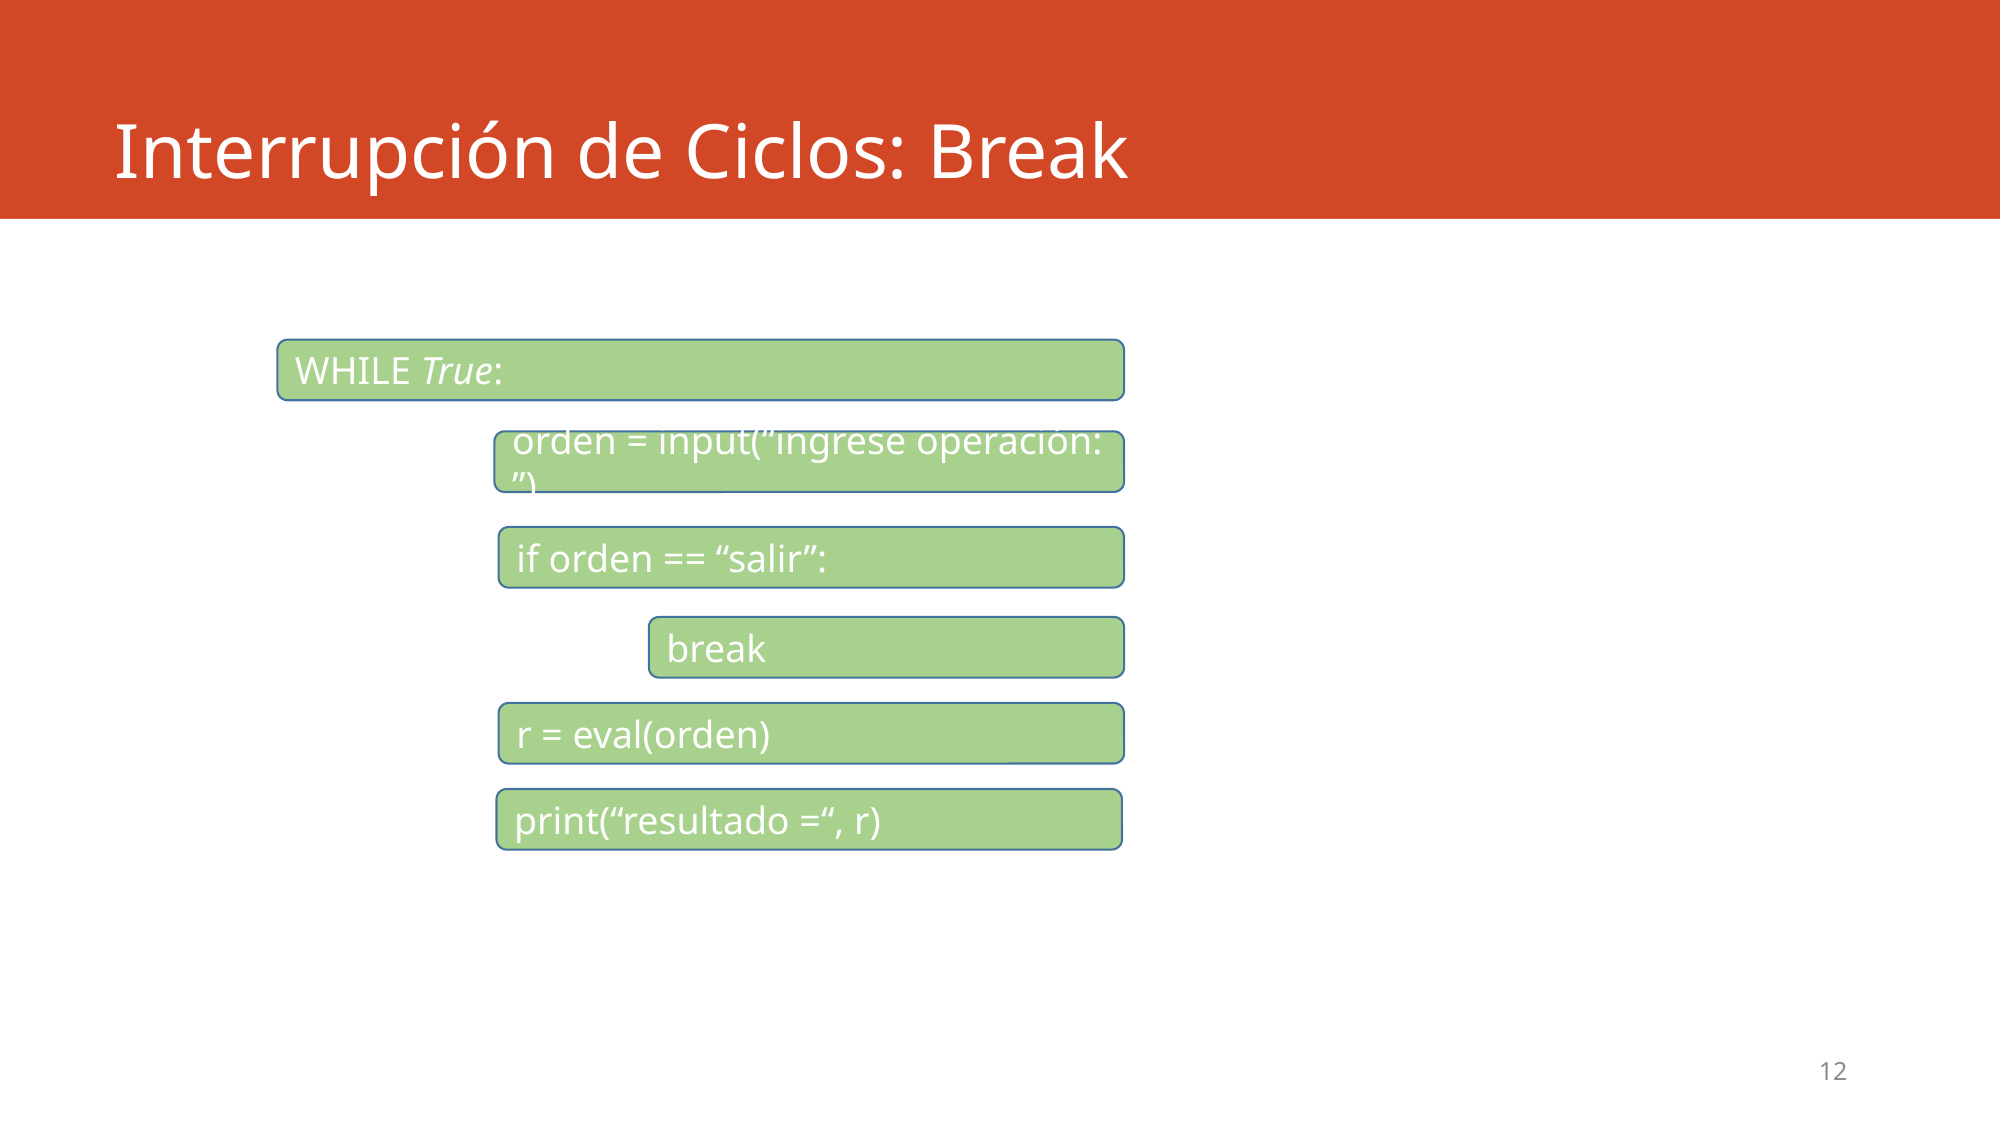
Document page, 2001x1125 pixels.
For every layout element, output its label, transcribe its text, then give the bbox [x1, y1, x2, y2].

text_box break [647, 615, 1126, 679]
text_box orden = input(“ingrese operación: ”) [493, 430, 1126, 494]
title Interrupción de Ciclos: Break [99, 0, 1863, 202]
text_box WHILE True: [276, 338, 1126, 402]
text_box r = eval(orden) [497, 701, 1126, 765]
text_box if orden == “salir”: [497, 525, 1126, 589]
slide_number 12 [1325, 1042, 1863, 1103]
text_box print(“resultado =“, r) [495, 787, 1124, 851]
